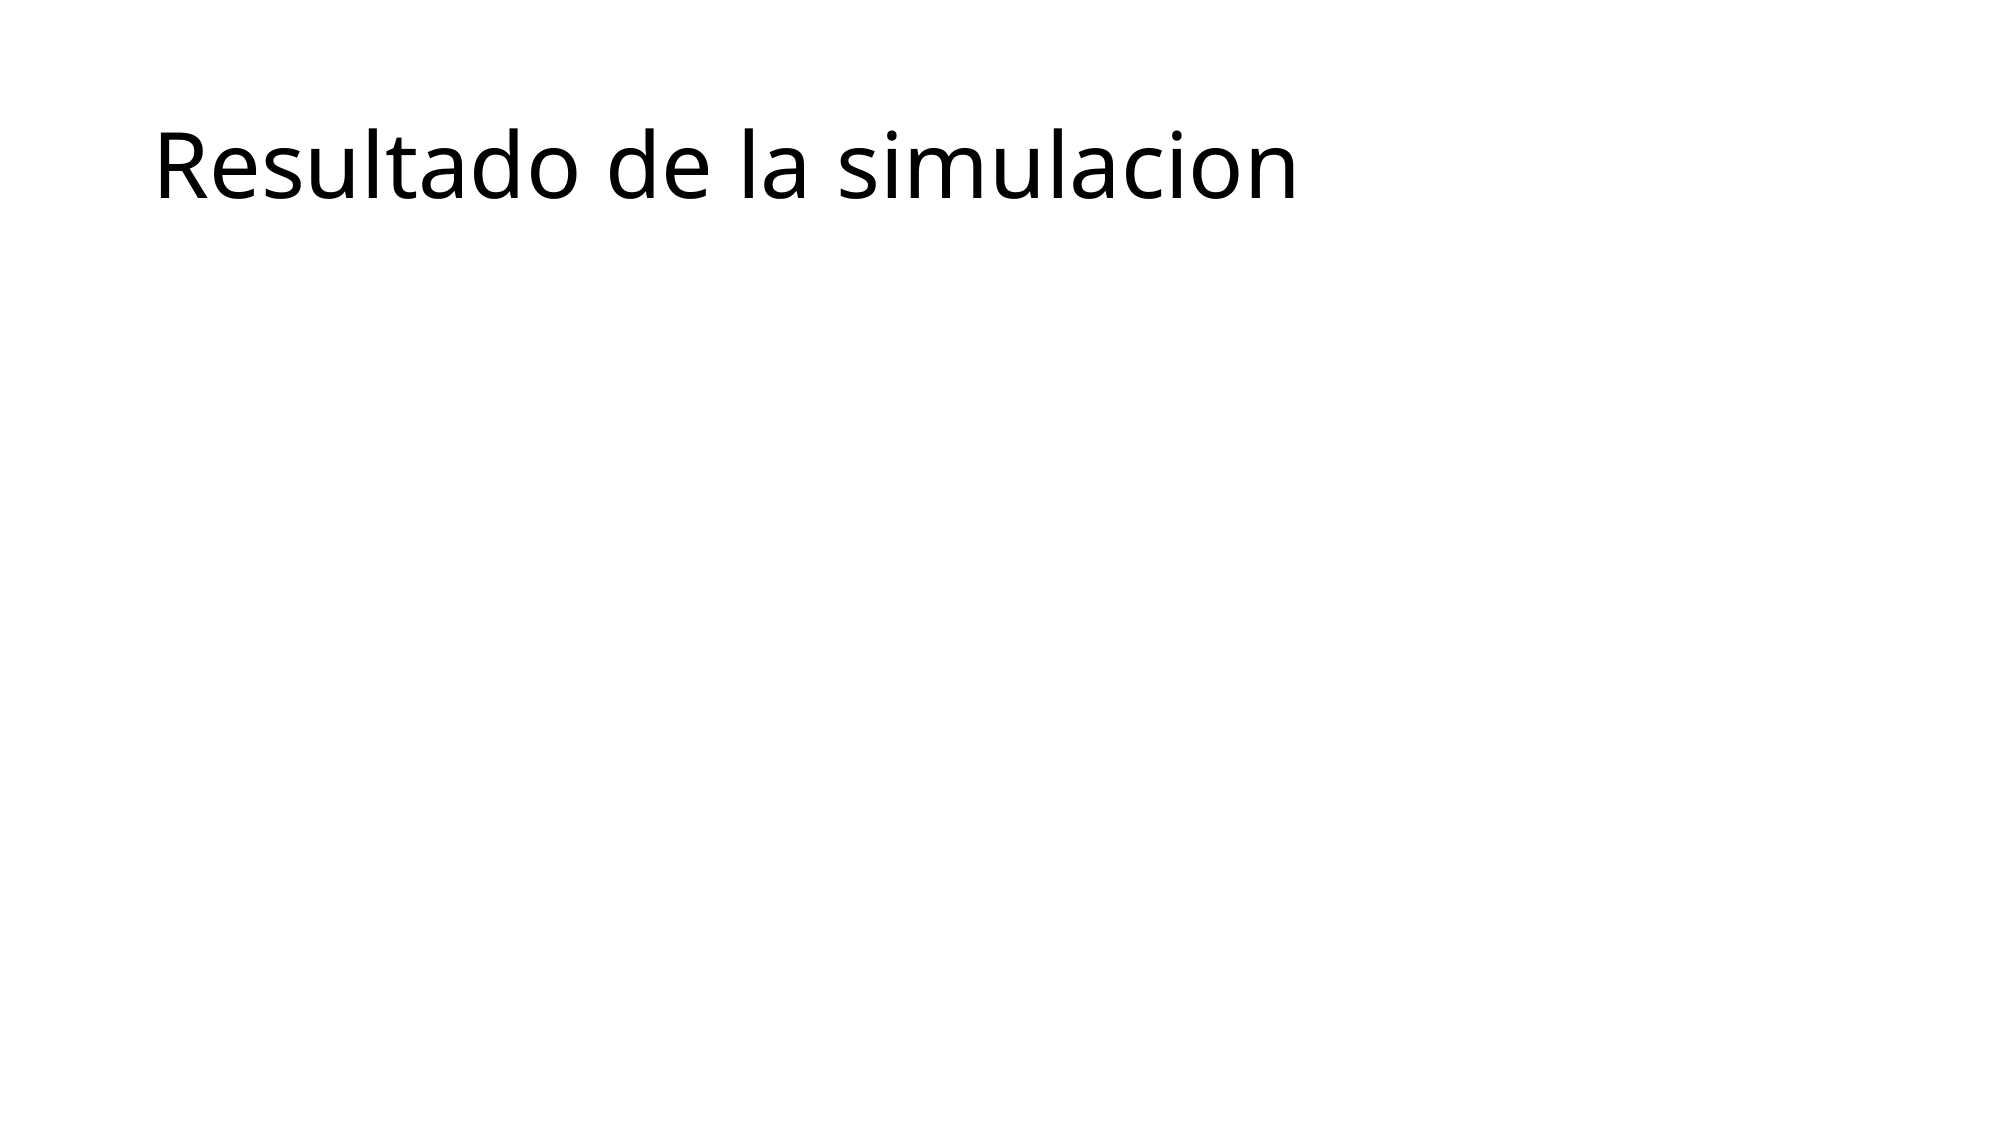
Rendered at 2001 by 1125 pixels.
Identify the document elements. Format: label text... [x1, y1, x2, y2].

title Resultado de la simulacion [137, 59, 1863, 278]
